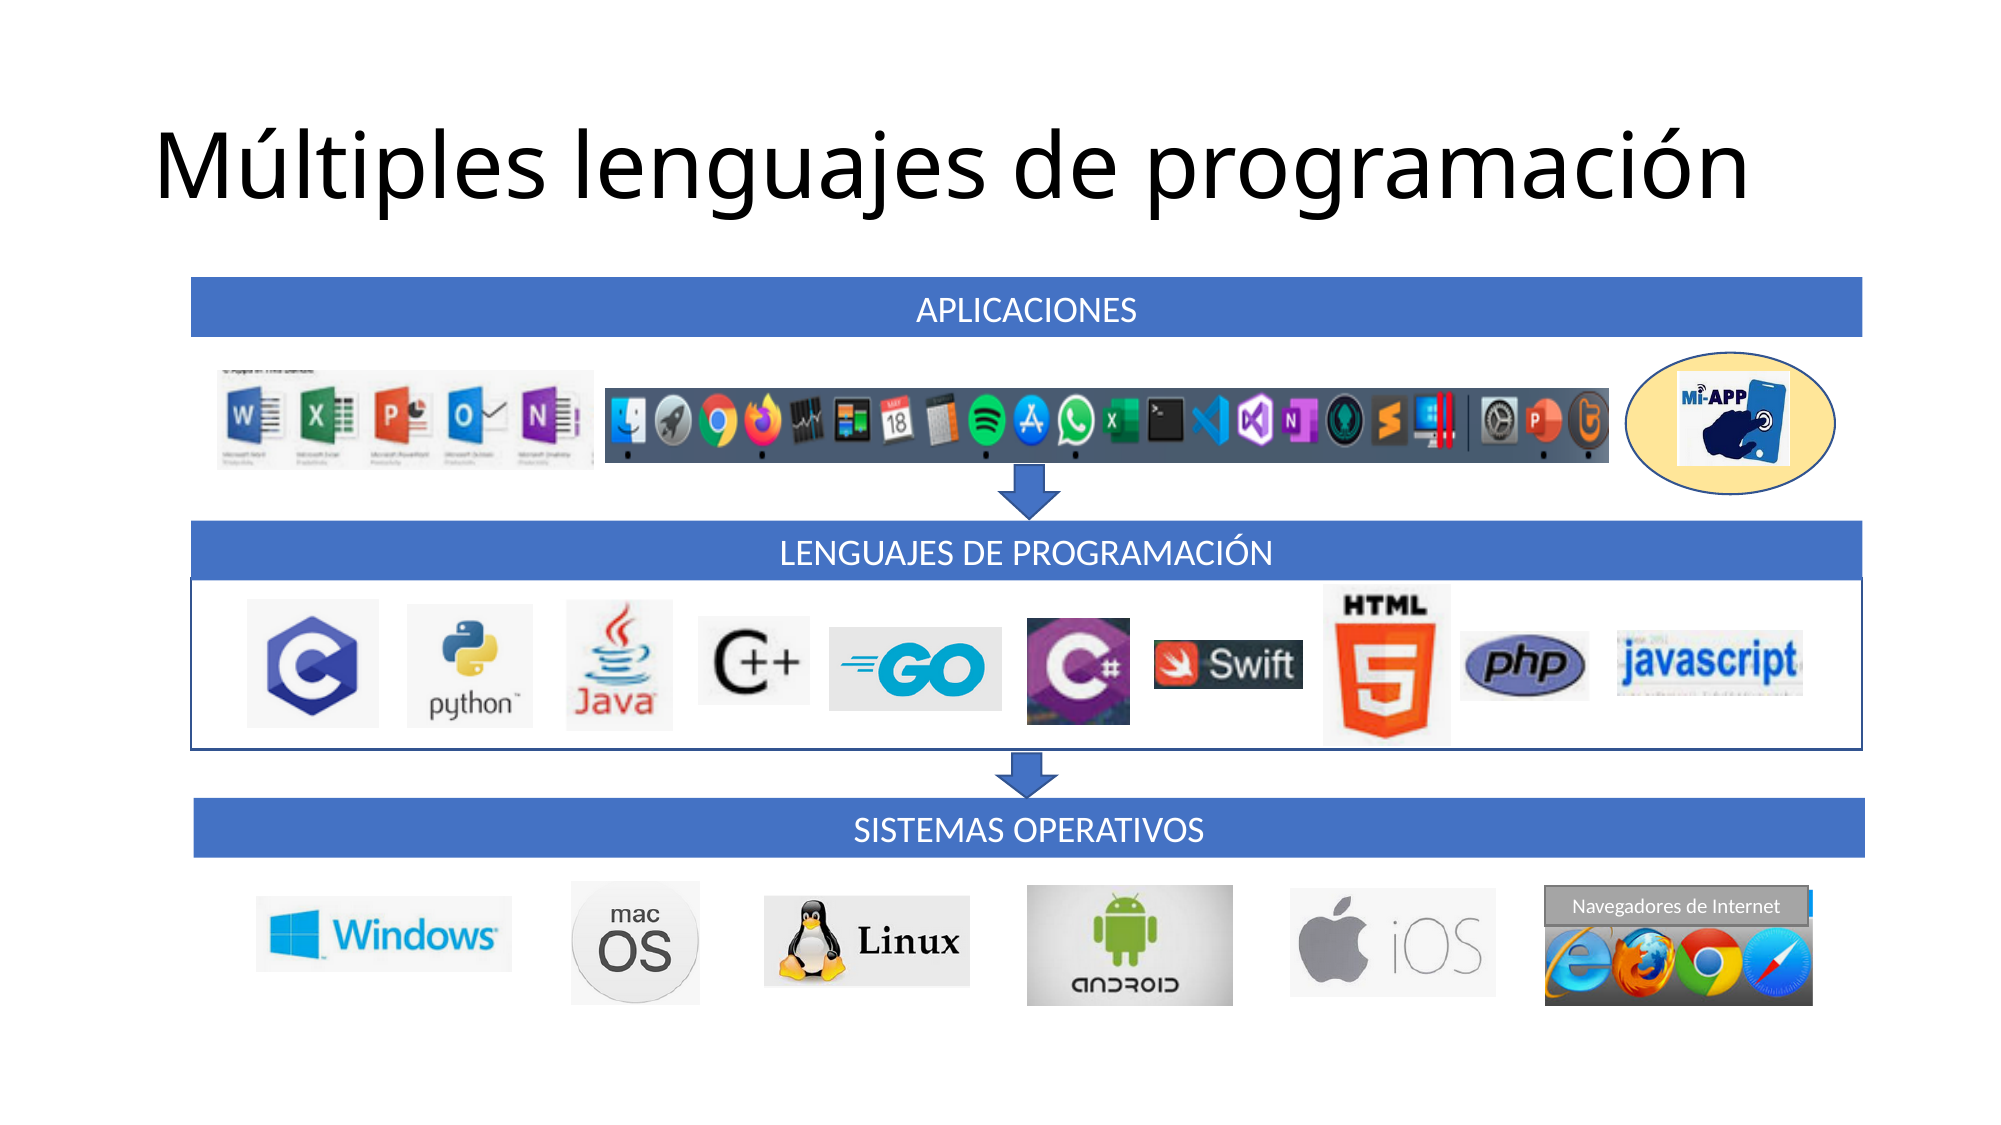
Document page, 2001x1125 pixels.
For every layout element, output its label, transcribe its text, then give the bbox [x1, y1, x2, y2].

text_box [994, 752, 1060, 797]
title Múltiples lenguajes de programación [137, 59, 1863, 278]
text_box LENGUAJES DE PROGRAMACIÓN [191, 520, 1863, 581]
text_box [193, 797, 1865, 1044]
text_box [247, 584, 1803, 746]
text_box [1001, 495, 1057, 521]
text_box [191, 277, 1863, 495]
text_box [190, 577, 1863, 751]
